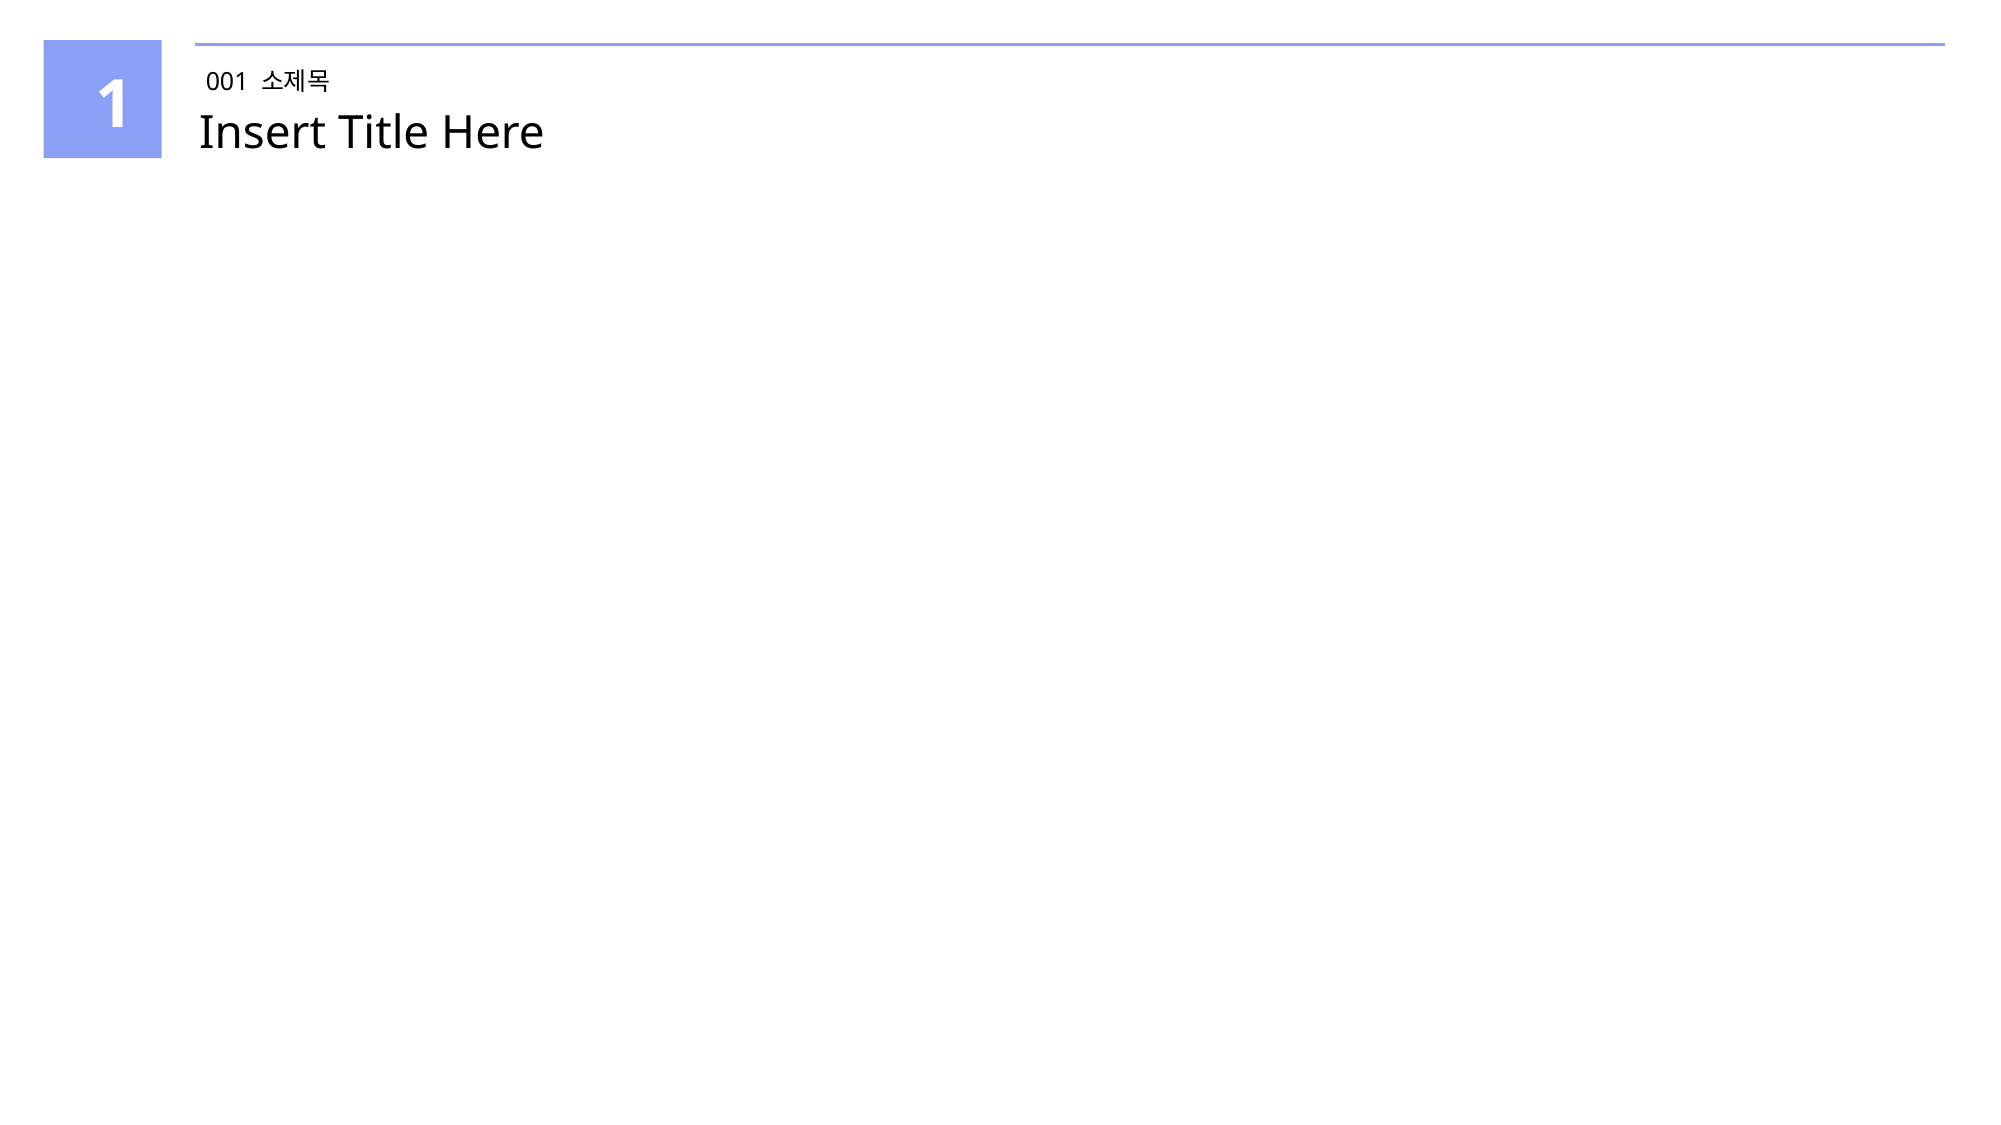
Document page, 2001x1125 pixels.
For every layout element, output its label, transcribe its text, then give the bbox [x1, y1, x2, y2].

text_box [194, 57, 550, 167]
text_box 1 [80, 52, 123, 148]
text_box [42, 39, 163, 159]
